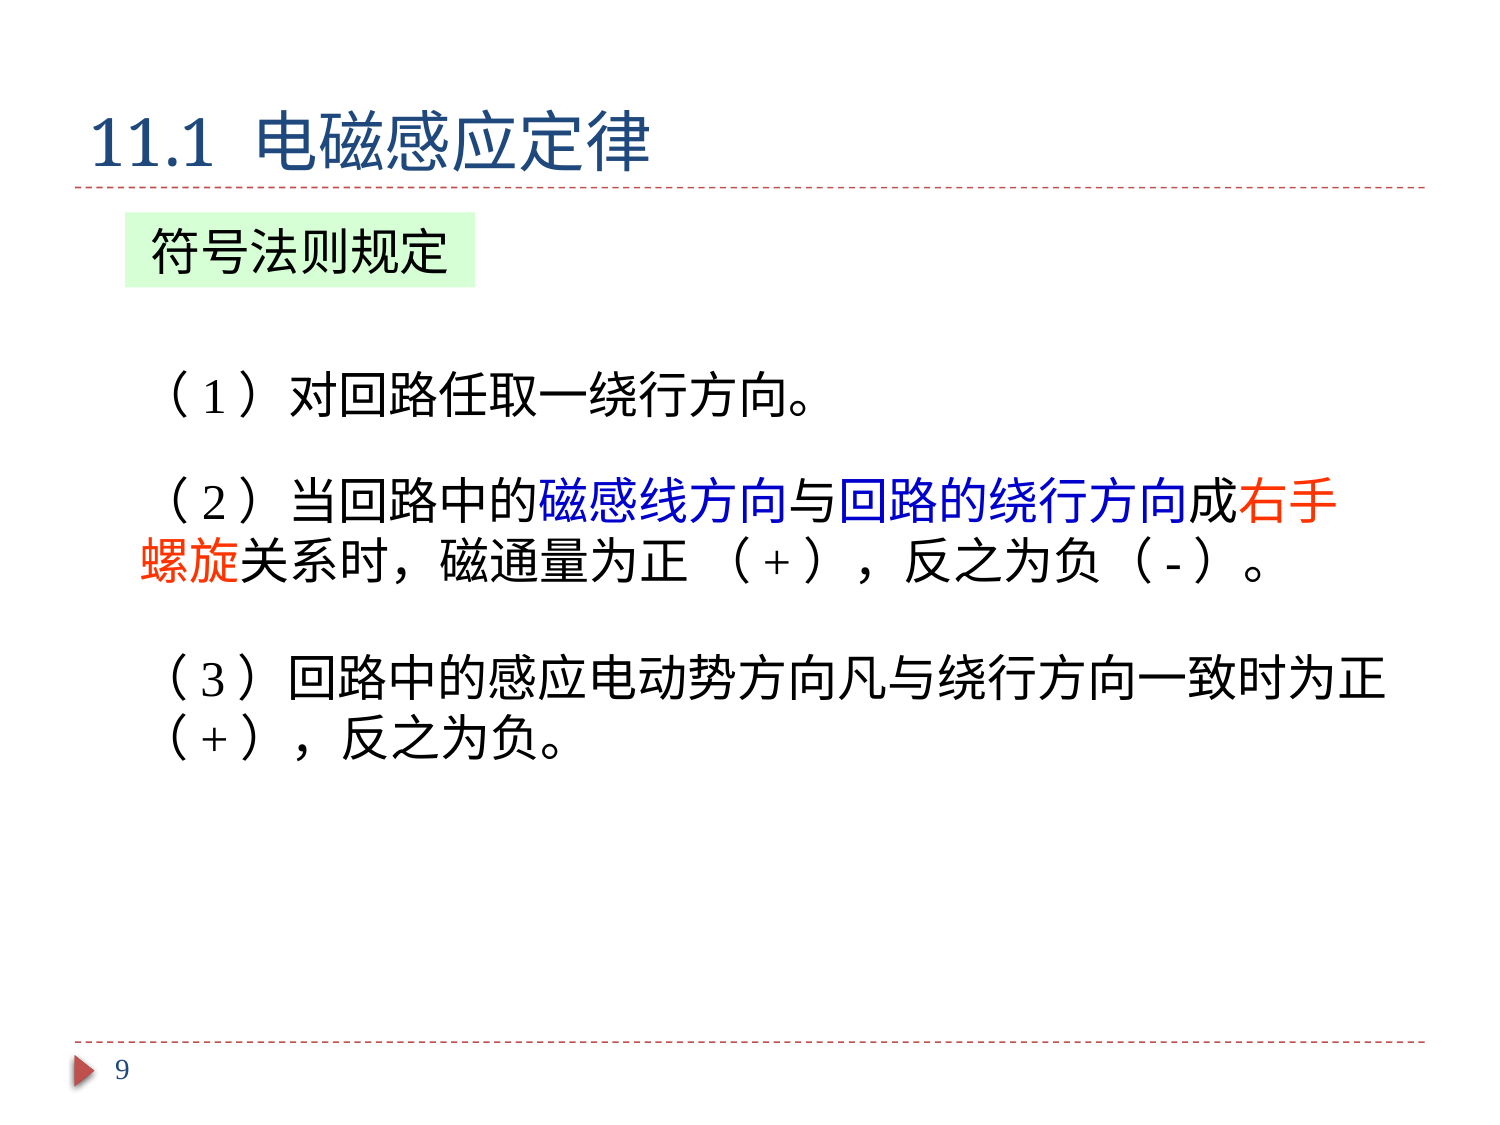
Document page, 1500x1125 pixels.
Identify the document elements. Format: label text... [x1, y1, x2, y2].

title 11.1 电磁感应定律 [75, 37, 1425, 188]
text_box 符号法则规定 [125, 212, 475, 288]
text_box （2）当回路中的磁感线方向与回路的绕行方向成右手螺旋关系时，磁通量为正 （+），反之为负（-）。 [125, 462, 1373, 598]
text_box （3）回路中的感应电动势方向凡与绕行方向一致时为正（+），反之为负。 [123, 639, 1438, 775]
slide_number 9 [100, 1042, 426, 1103]
text_box （1）对回路任取一绕行方向。 [125, 356, 1044, 431]
